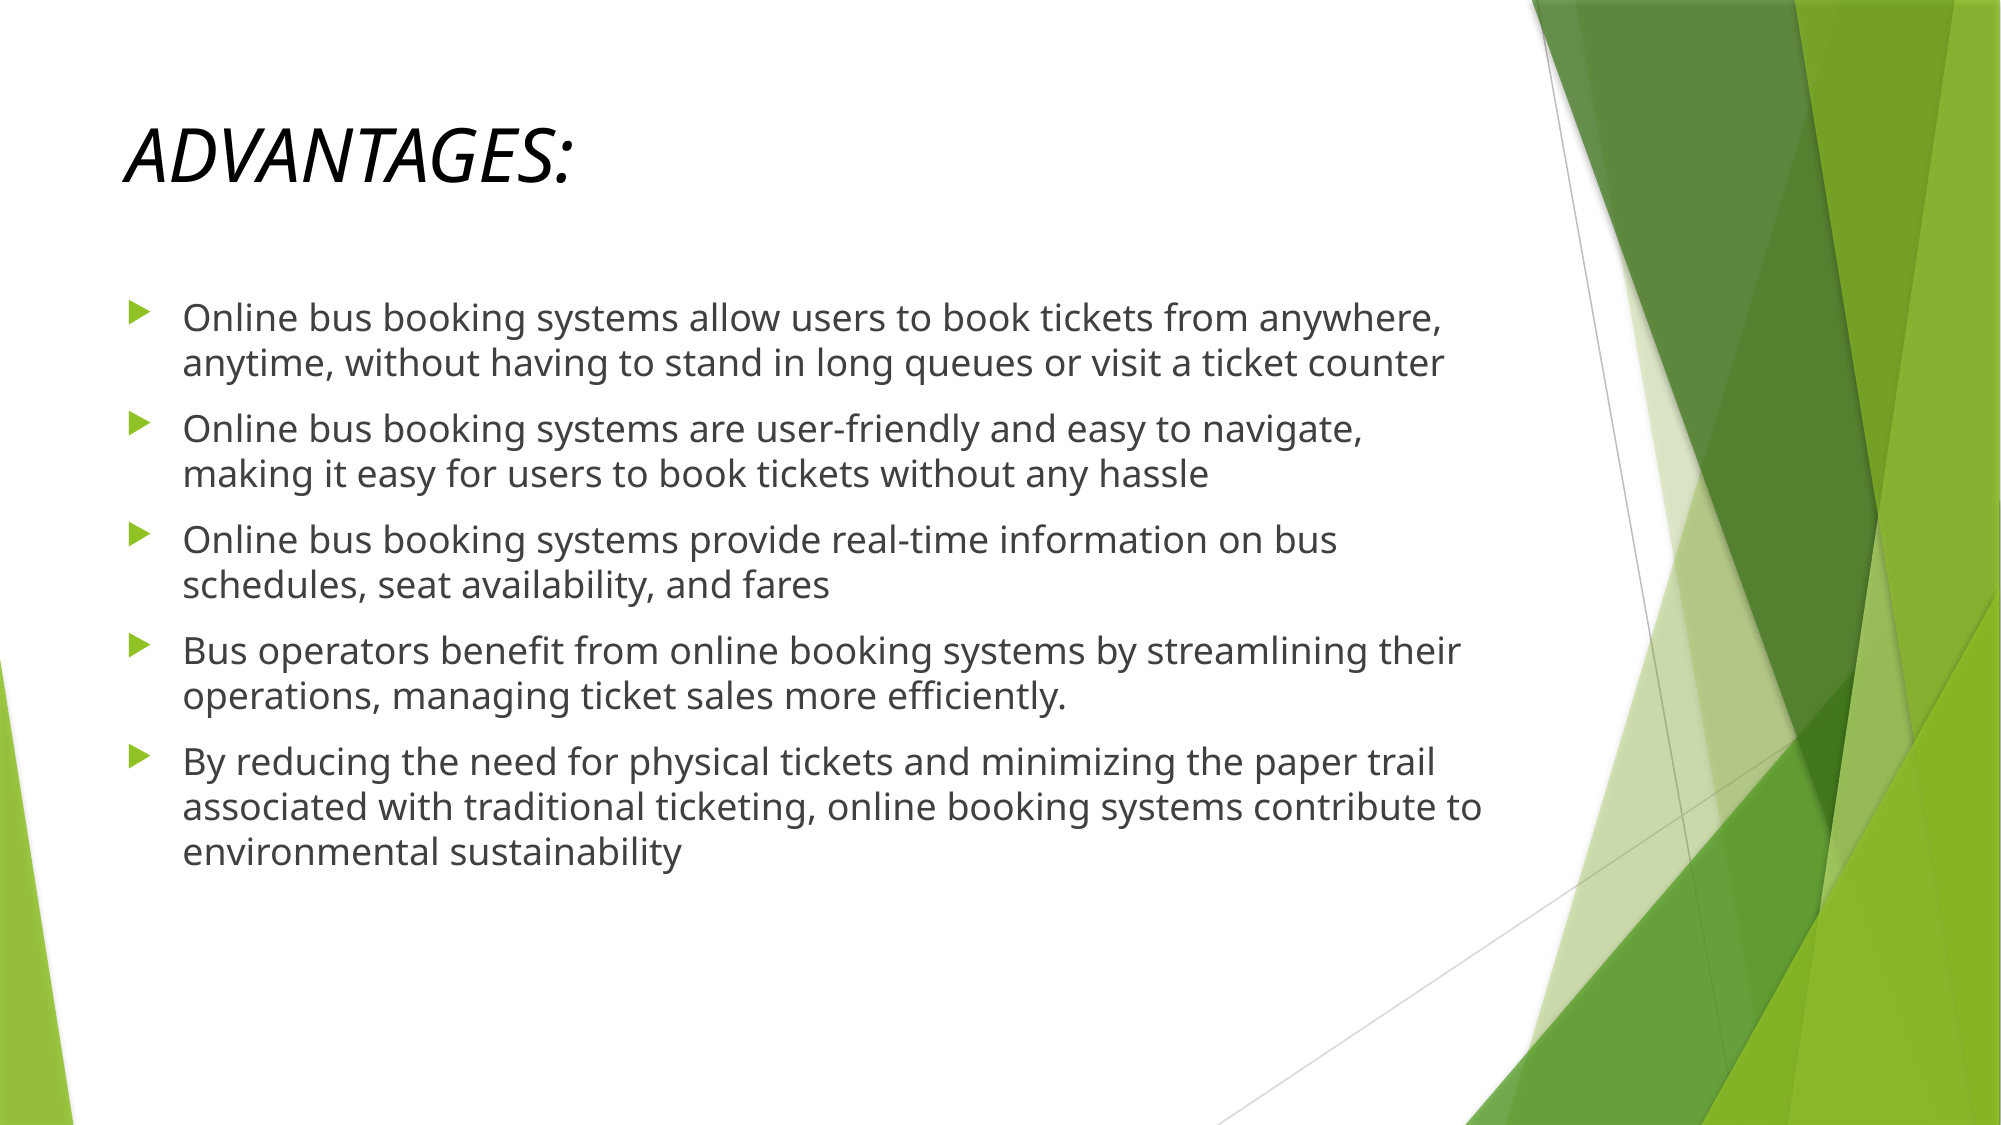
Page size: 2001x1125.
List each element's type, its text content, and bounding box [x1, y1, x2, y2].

list Online bus booking systems allow users to book tickets from anywhere, anytime, without having to stand in long queues or visit a ticket counter Online bus booking systems are user-friendly and easy to navigate, making it easy for users to book tickets without any hassle Online bus booking systems provide real-time information on bus schedules, seat availability, and fares Bus operators benefit from online booking systems by streamlining their operations, managing ticket sales more efficiently. By reducing the need for physical tickets and minimizing the paper trail associated with traditional ticketing, online booking systems contribute to environmental sustainability [111, 286, 1522, 991]
title ADVANTAGES: [111, 99, 1522, 286]
